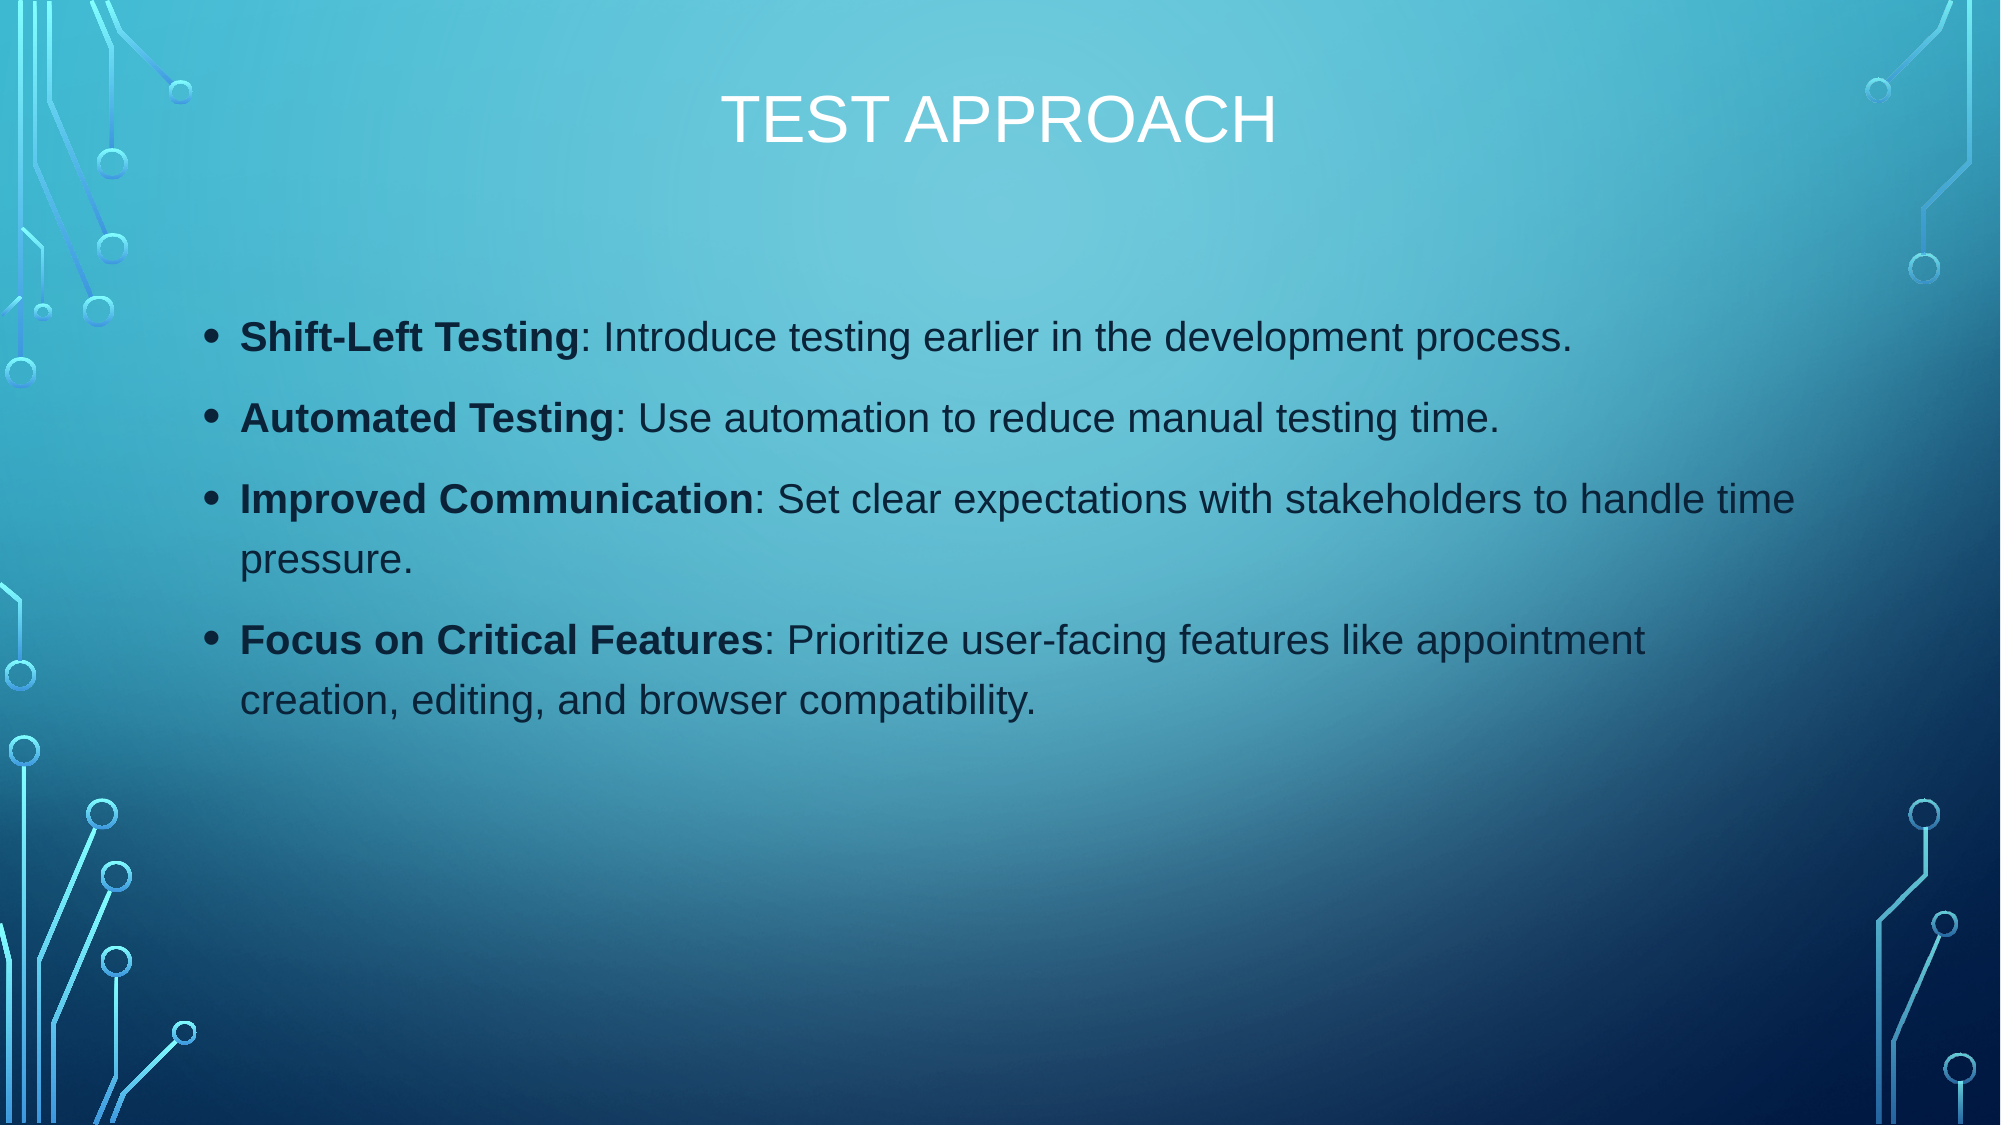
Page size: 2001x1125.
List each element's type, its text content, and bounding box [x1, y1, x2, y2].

title Test Approach [187, 0, 1813, 243]
list Shift-Left Testing: Introduce testing earlier in the development process. Automated Testing: Use automation to reduce manual testing time. Improved Communication: Set clear expectations with stakeholders to handle time pressure. Focus on Critical Features: Prioritize user-facing features like appointment creation, editing, and browser compatibility. [187, 292, 1813, 874]
